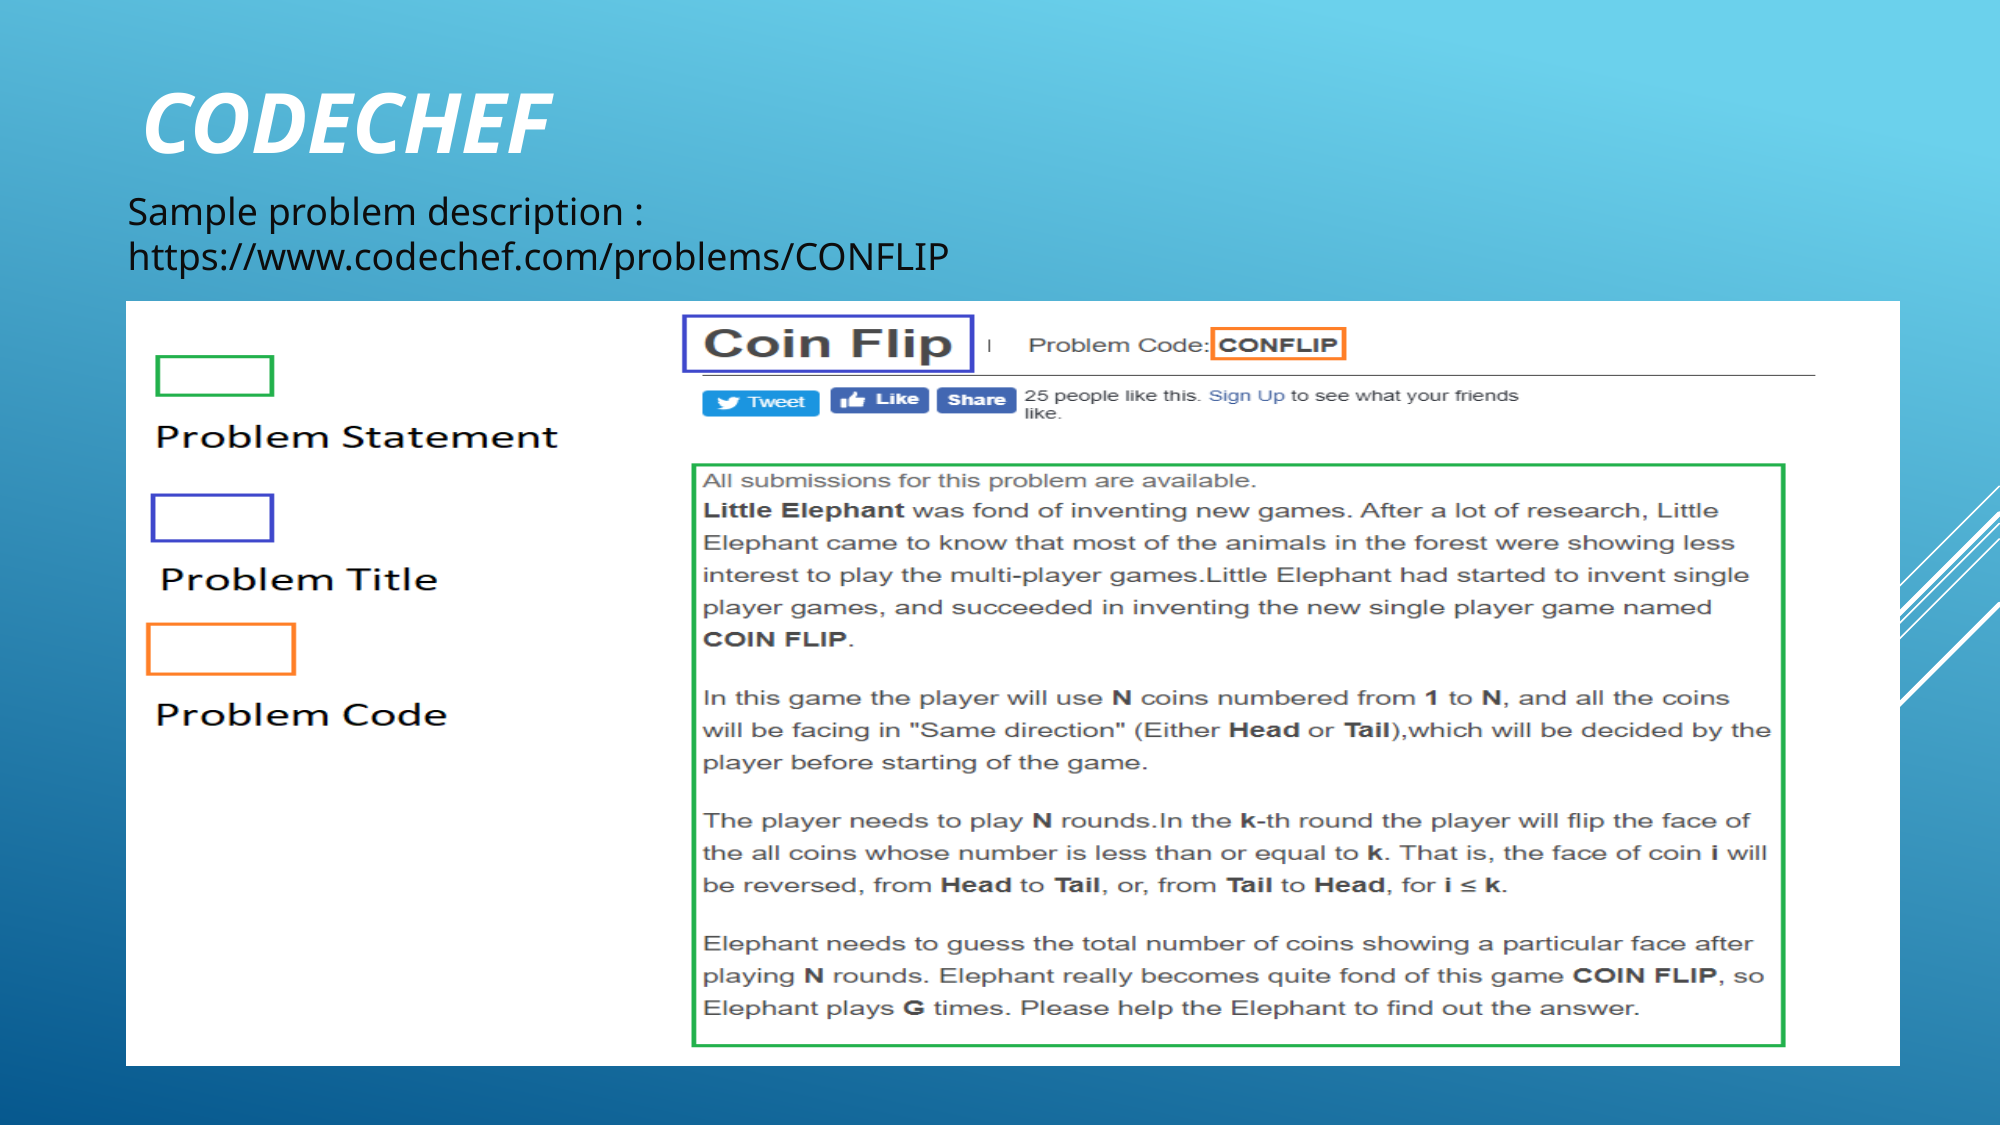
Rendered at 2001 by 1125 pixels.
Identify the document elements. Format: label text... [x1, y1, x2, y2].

title CODECHEF [126, 24, 1180, 165]
text_box Sample problem description : https://www.codechef.com/problems/CONFLIP [112, 180, 1113, 286]
picture [125, 301, 1900, 1066]
text_box [126, 165, 1527, 301]
